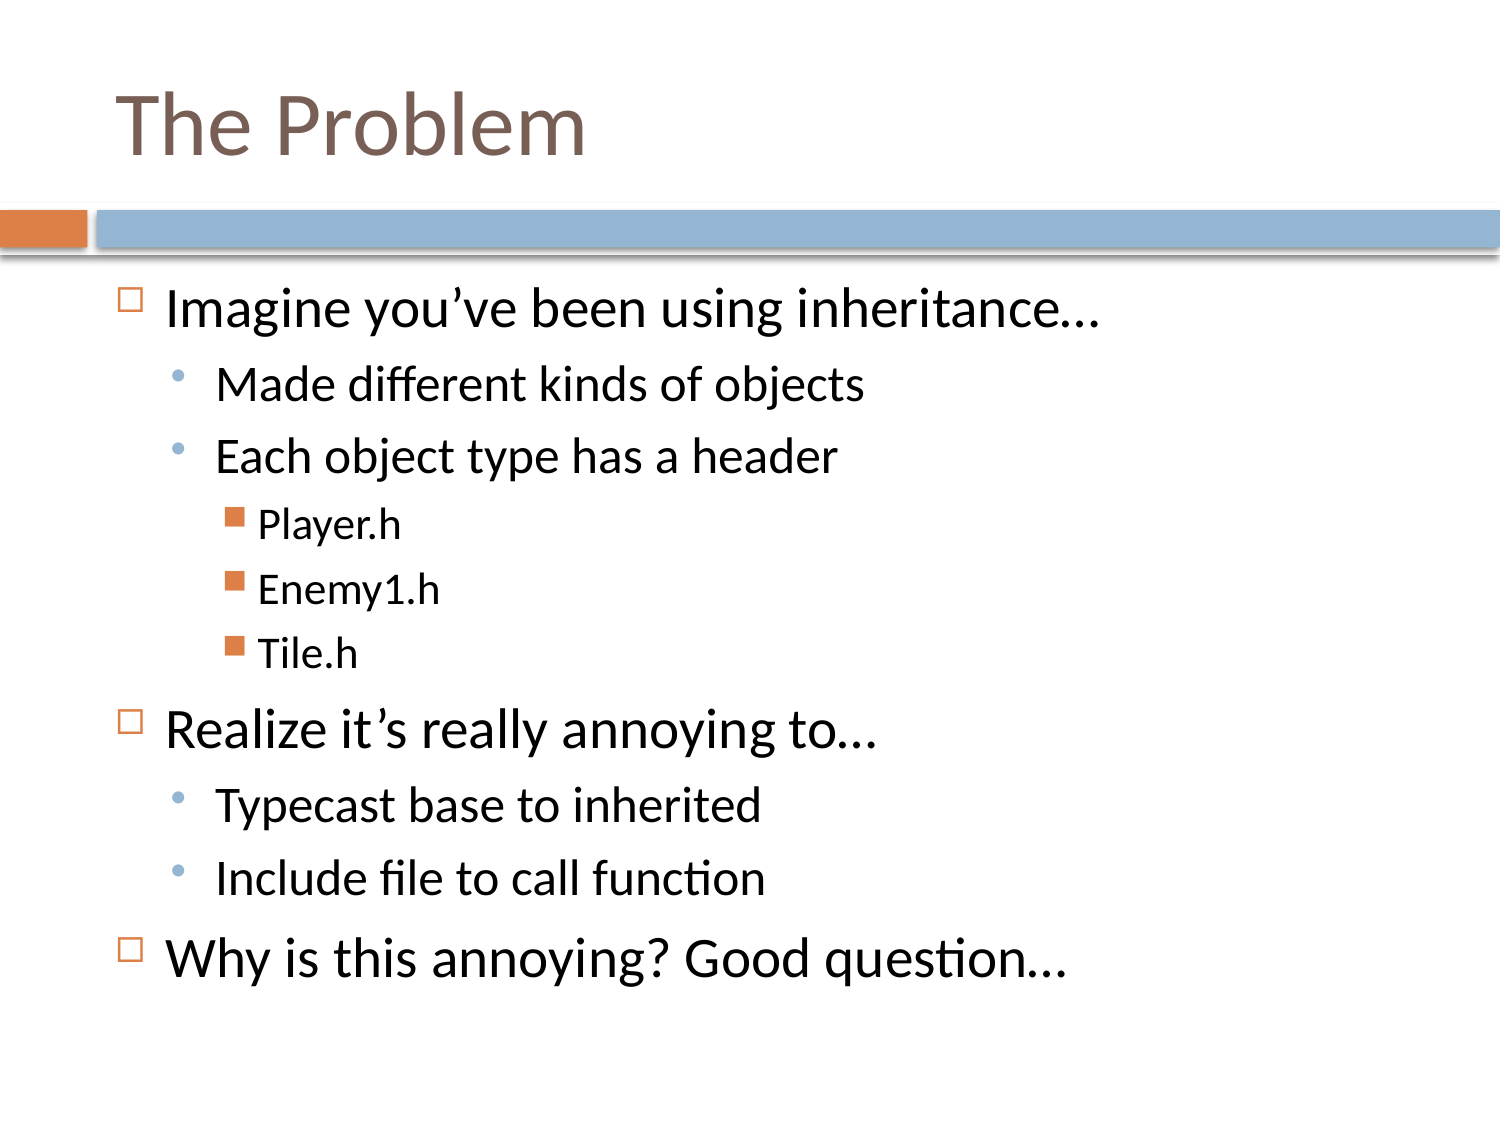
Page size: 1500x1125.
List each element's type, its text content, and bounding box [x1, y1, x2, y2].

title The Problem [100, 37, 1438, 200]
list Imagine you’ve been using inheritance… Made different kinds of objects Each object type has a header Player.h Enemy1.h Tile.h Realize it’s really annoying to… Typecast base to inherited Include file to call function Why is this annoying? Good question… [100, 262, 1438, 1000]
